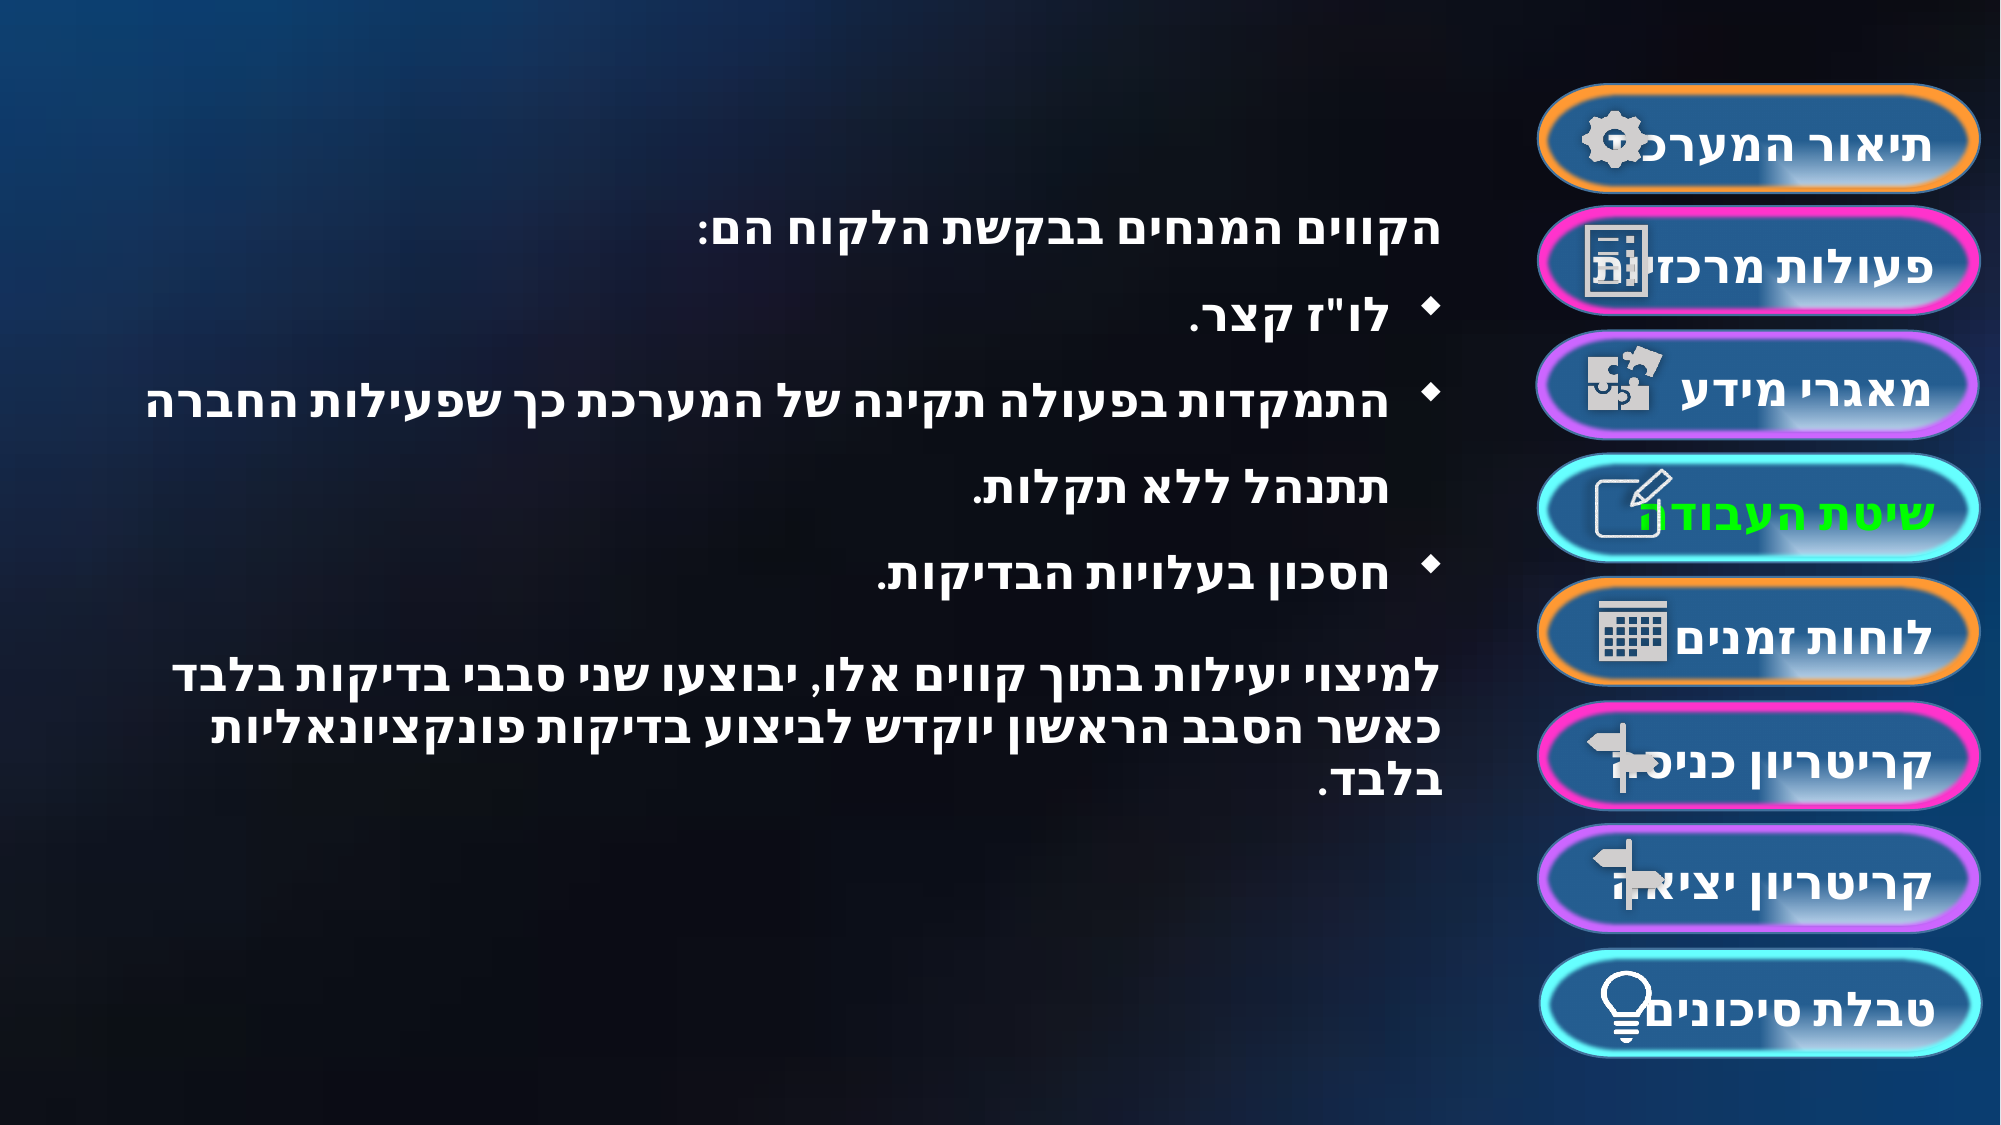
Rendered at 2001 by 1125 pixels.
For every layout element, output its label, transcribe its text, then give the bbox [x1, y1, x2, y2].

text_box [1536, 84, 1982, 1058]
text_box הקווים המנחים בבקשת הלקוח הם: לו"ז קצר. התמקדות בפעולה תקינה של המערכת כך שפעילות החברה תתנהל ללא תקלות. חסכון בעלויות הבדיקות. למיצוי יעילות בתוך קווים אלו, יבוצעו שני סבבי בדיקות בלבד כאשר הסבב הראשון יוקדש לביצוע בדיקות פונקציונאליות בלבד. [113, 192, 1459, 816]
picture [0, 0, 2001, 1125]
